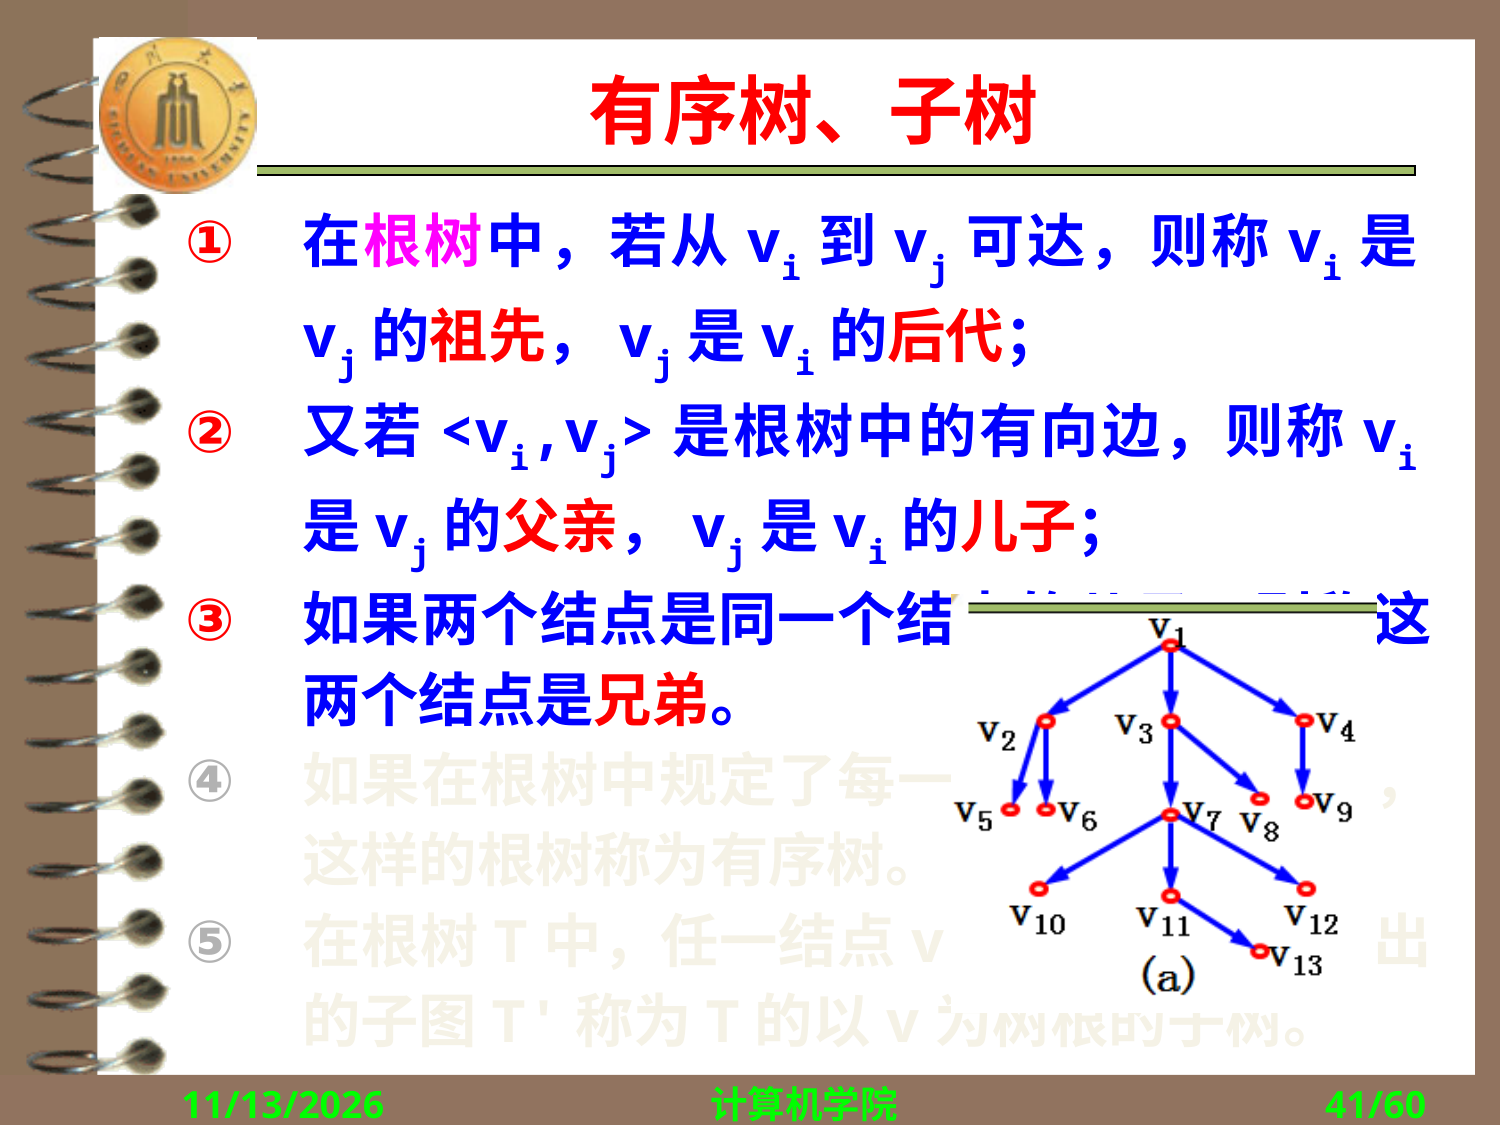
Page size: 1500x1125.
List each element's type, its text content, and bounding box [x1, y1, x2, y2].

slide_number 41/60 [1128, 1073, 1442, 1100]
picture [951, 594, 1378, 1013]
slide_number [166, 1073, 479, 1100]
text_box 在根树中，若从vi到vj可达，则称vi是vj的祖先，vj是vi的后代； 又若<vi,vj>是根树中的有向边，则称vi是vj的父亲，vj是vi的儿子； 如果两个结点是同一个结点的儿子，则称这两个结点是兄弟。 如果在根树中规定了每一层上结点的次序，这样的根树称为有序树。 在根树T中，任一结点v及其所有后代导出的子图T'称为T的以v为树根的子树。 [171, 184, 1447, 1063]
footer 计算机学院 [479, 1073, 1128, 1100]
title 有序树、子树 [212, 50, 1415, 168]
picture [0, 0, 257, 1075]
